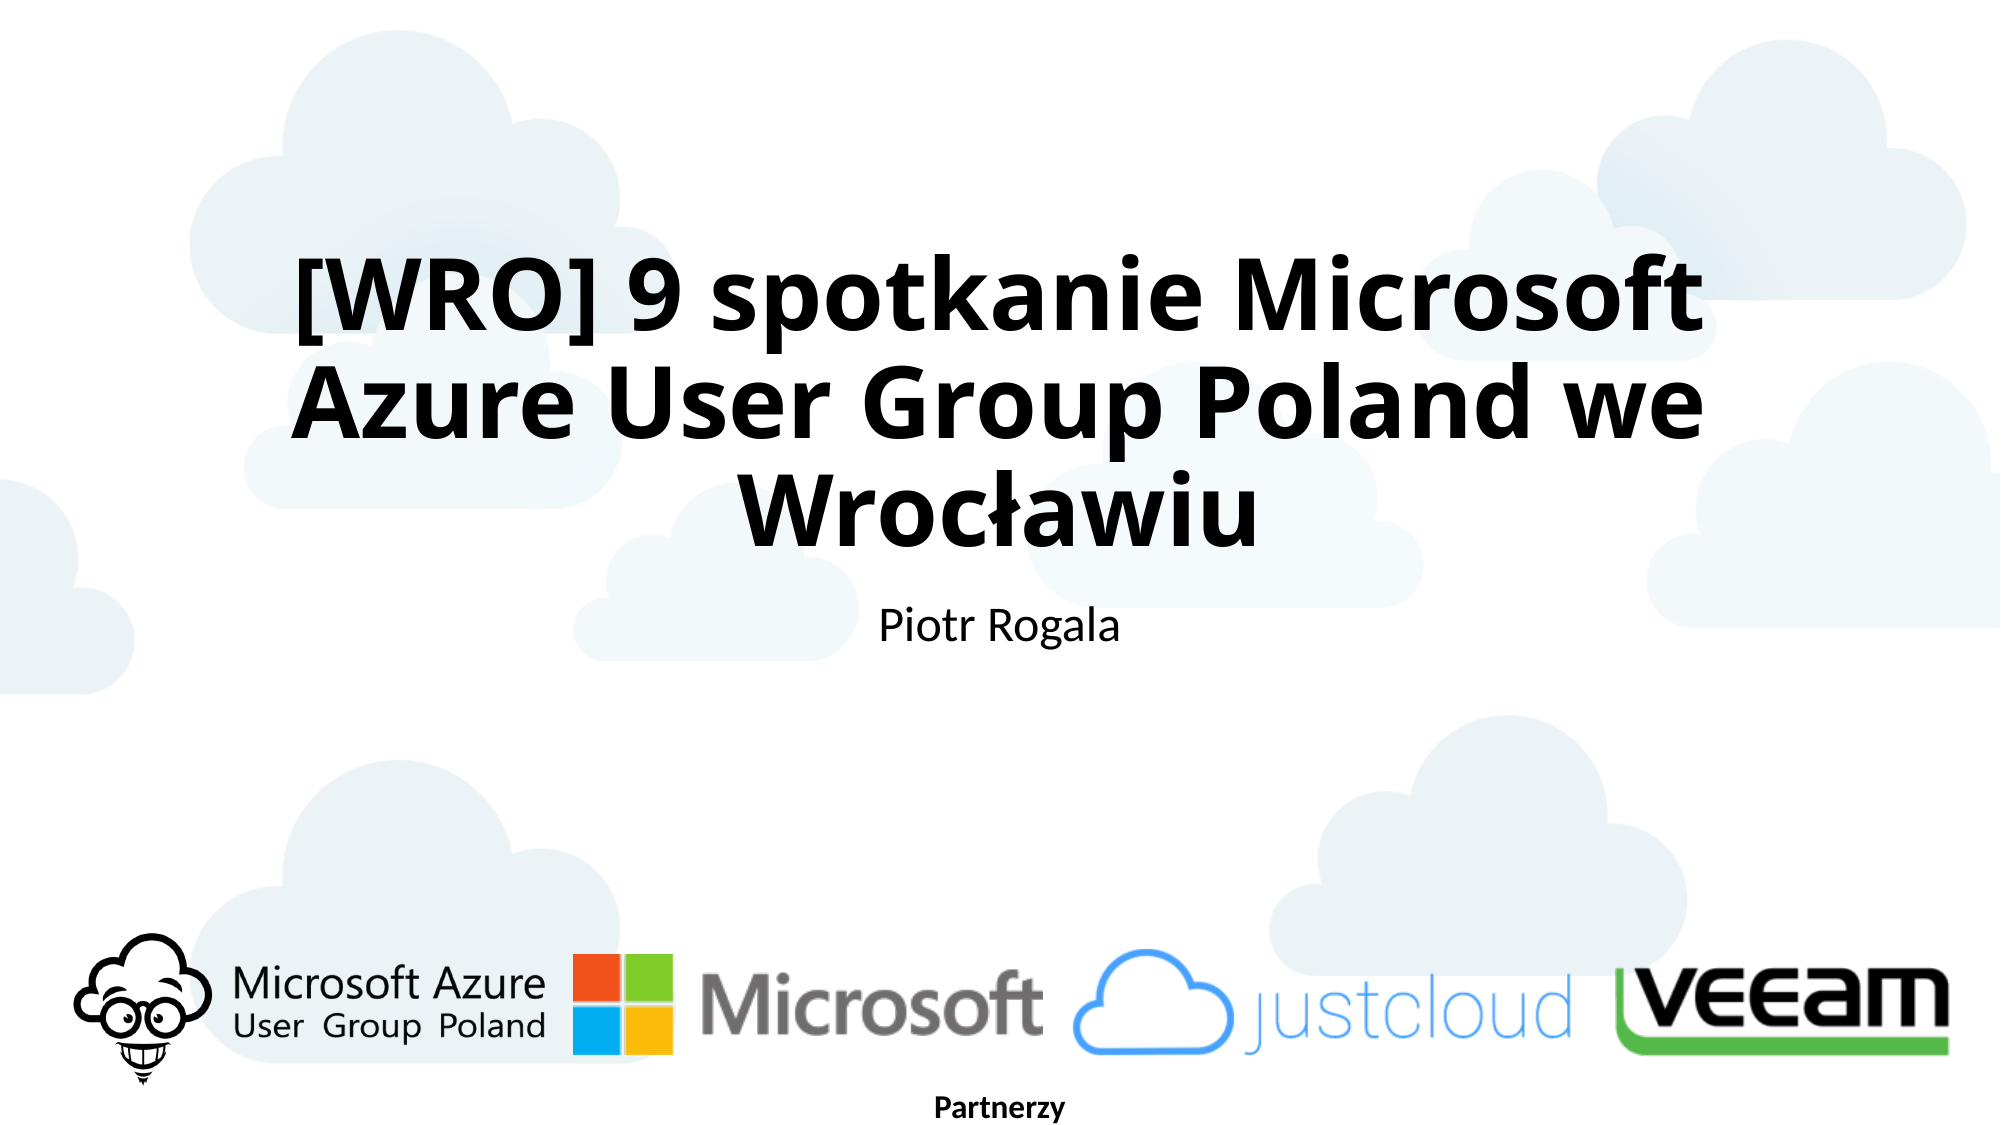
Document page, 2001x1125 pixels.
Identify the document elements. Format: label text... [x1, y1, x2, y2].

text_box Partnerzy [879, 1082, 1121, 1125]
subtitle Piotr Rogala [249, 590, 1750, 863]
title [WRO] 9 spotkanie Microsoft Azure User Group Poland we Wrocławiu [249, 184, 1750, 576]
picture [0, 0, 2001, 1125]
